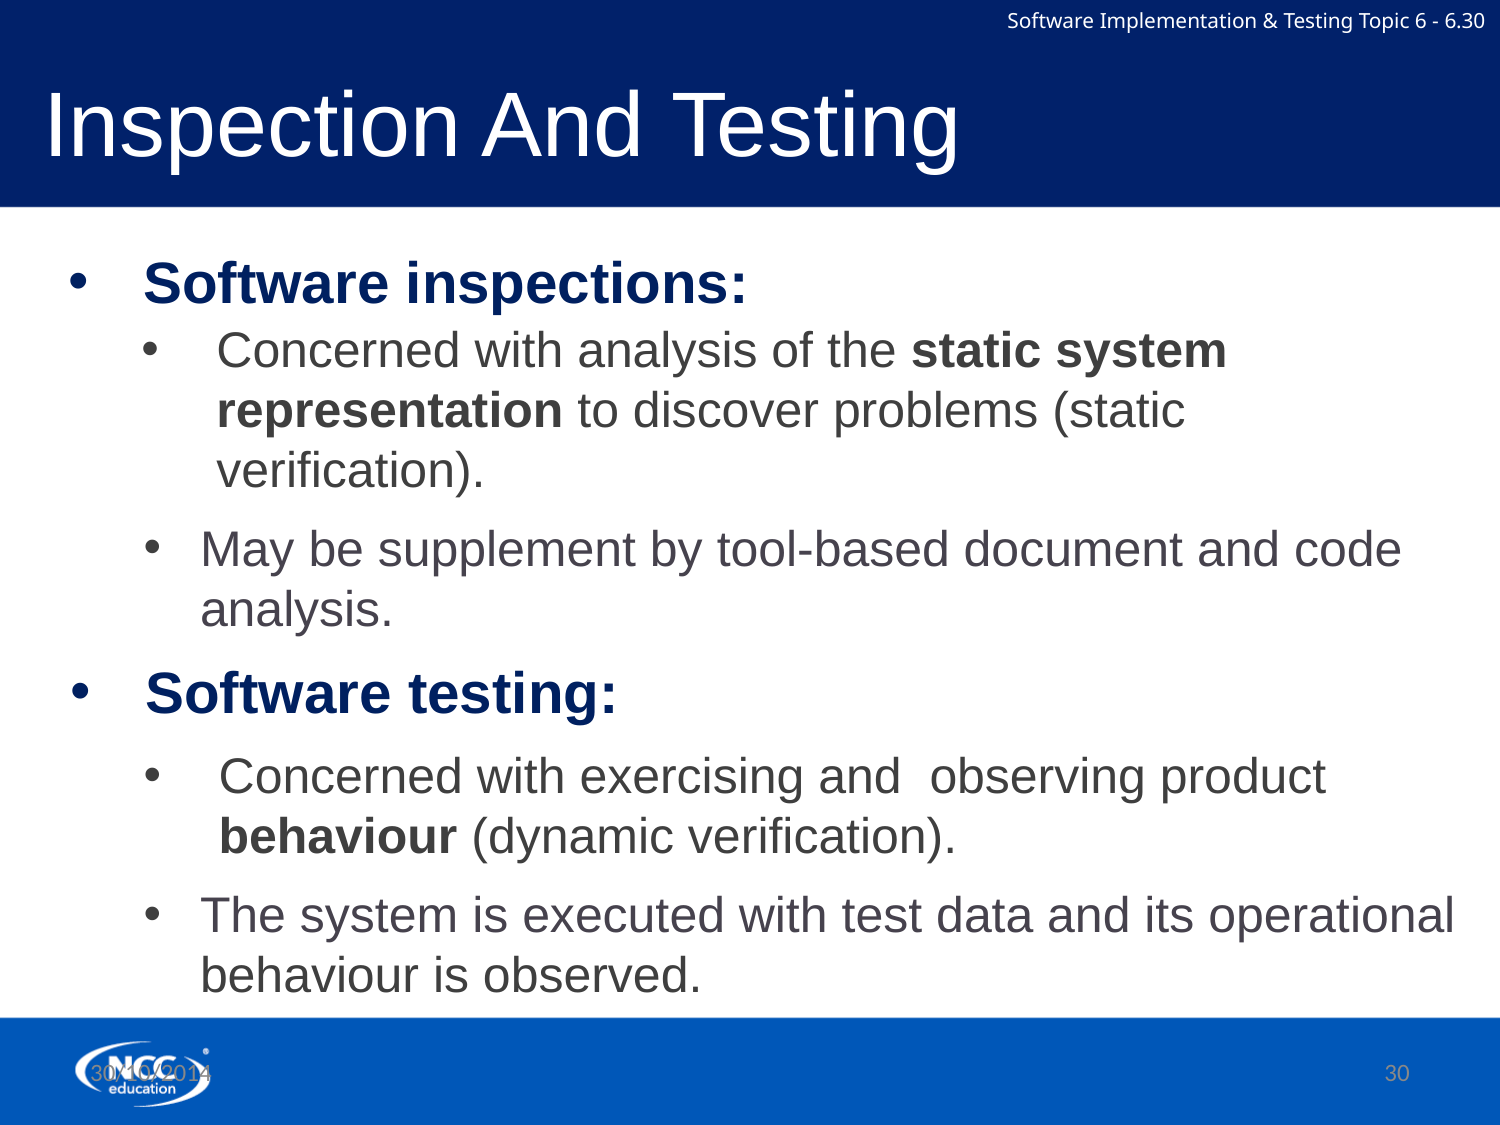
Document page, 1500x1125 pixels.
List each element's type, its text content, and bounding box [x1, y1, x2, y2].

picture [0, 0, 1500, 1125]
list Software inspections: Concerned with analysis of the static system representation to discover problems (static verification). May be supplement by tool-based document and code analysis. Software testing: Concerned with exercising and observing product behaviour (dynamic verification). The system is executed with test data and its operational behaviour is observed. [0, 243, 1467, 1003]
slide_number 30 [1378, 1060, 1417, 1125]
title Inspection And Testing [41, 23, 1070, 214]
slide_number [87, 1060, 214, 1125]
